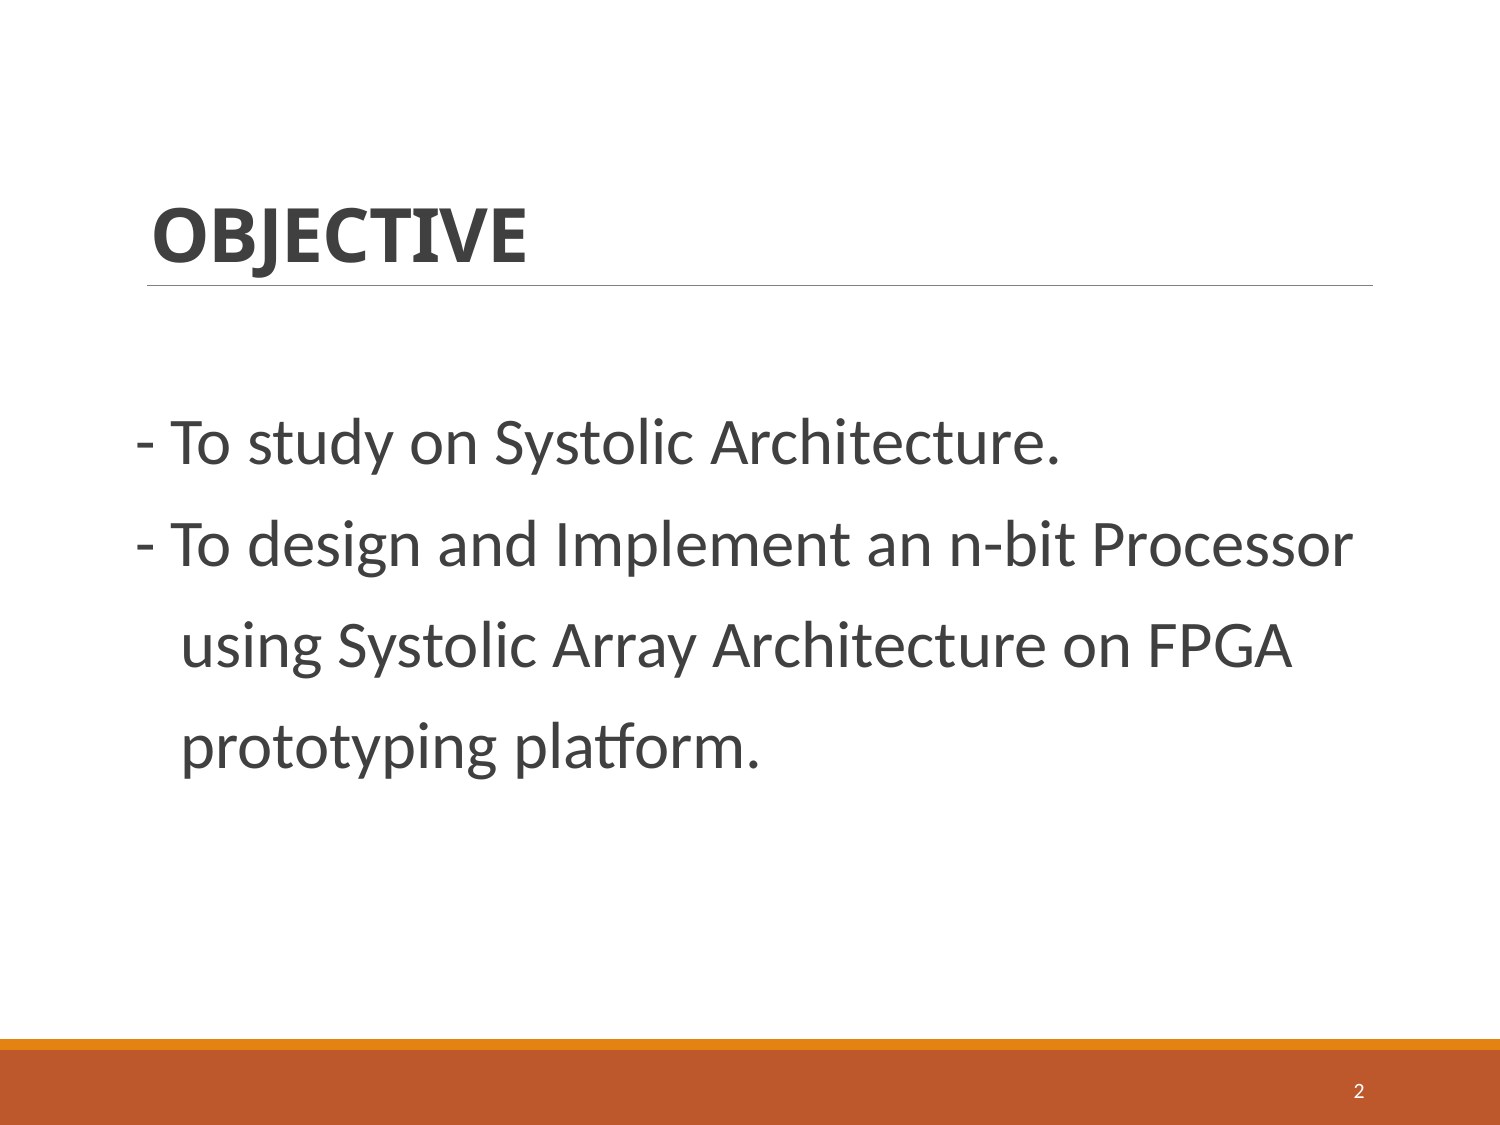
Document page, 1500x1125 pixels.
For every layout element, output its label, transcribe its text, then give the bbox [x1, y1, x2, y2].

title OBJECTIVE [135, 47, 1373, 285]
slide_number 2 [1218, 1059, 1380, 1120]
list - To study on Systolic Architecture. - To design and Implement an n-bit Processor using Systolic Array Architecture on FPGA prototyping platform. [135, 290, 1373, 951]
